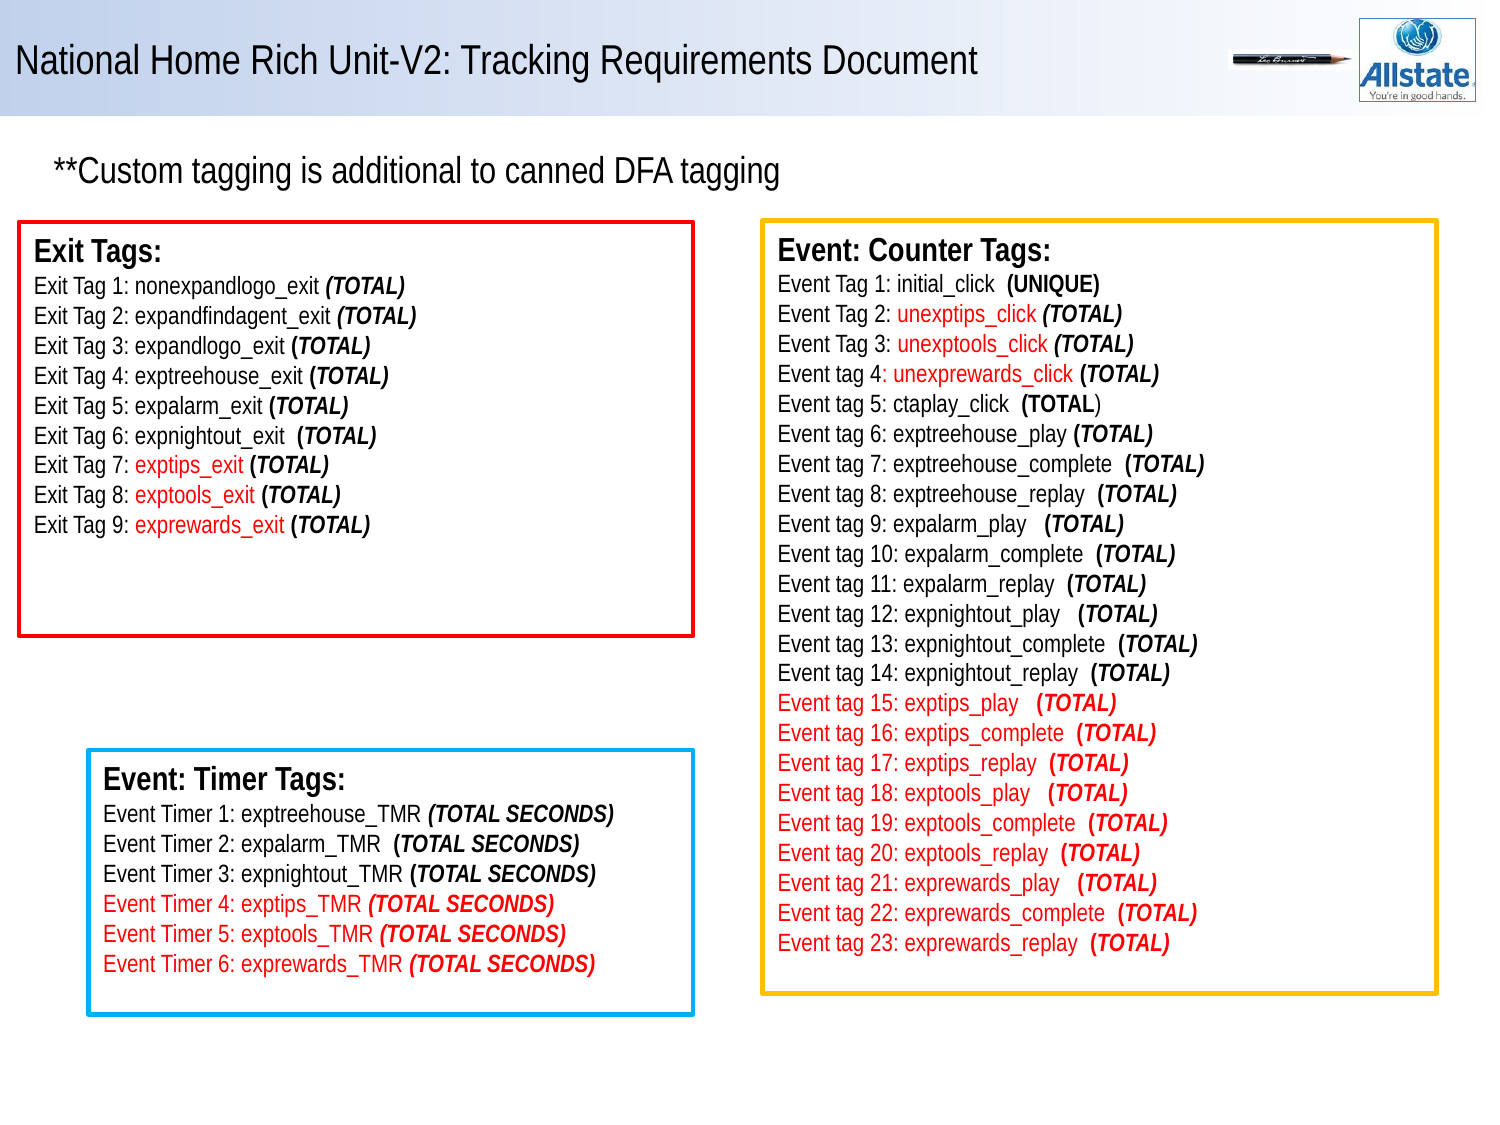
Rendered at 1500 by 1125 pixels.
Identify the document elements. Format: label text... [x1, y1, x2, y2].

text_box National Home Rich Unit-V2: Tracking Requirements Document [0, 25, 1238, 94]
text_box [0, 0, 1499, 117]
text_box Exit Tags: Exit Tag 1: nonexpandlogo_exit (TOTAL) Exit Tag 2: expandfindagent_exit (TOTAL) Exit Tag 3: expandlogo_exit (TOTAL) Exit Tag 4: exptreehouse_exit (TOTAL) Exit Tag 5: expalarm_exit (TOTAL) Exit Tag 6: expnightout_exit (TOTAL) Exit Tag 7: exptips_exit (TOTAL) Exit Tag 8: exptools_exit (TOTAL) Exit Tag 9: exprewards_exit (TOTAL) [18, 222, 694, 637]
picture [1228, 48, 1358, 71]
picture [1359, 17, 1476, 101]
text_box Event: Timer Tags: Event Timer 1: exptreehouse_TMR (TOTAL SECONDS) Event Timer 2: expalarm_TMR (TOTAL SECONDS) Event Timer 3: expnightout_TMR (TOTAL SECONDS) Event Timer 4: exptips_TMR (TOTAL SECONDS) Event Timer 5: exptools_TMR (TOTAL SECONDS) Event Timer 6: exprewards_TMR (TOTAL SECONDS) [88, 750, 694, 1015]
text_box Event: Counter Tags: Event Tag 1: initial_click (UNIQUE) Event Tag 2: unexptips_click (TOTAL) Event Tag 3: unexptools_click (TOTAL) Event tag 4: unexprewards_click (TOTAL) Event tag 5: ctaplay_click (TOTAL) Event tag 6: exptreehouse_play (TOTAL) Event tag 7: exptreehouse_complete (TOTAL) Event tag 8: exptreehouse_replay (TOTAL) Event tag 9: expalarm_play (TOTAL) Event tag 10: expalarm_complete (TOTAL) Event tag 11: expalarm_replay (TOTAL) Event tag 12: expnightout_play (TOTAL) Event tag 13: expnightout_complete (TOTAL) Event tag 14: expnightout_replay (TOTAL) Event tag 15: exptips_play (TOTAL) Event tag 16: exptips_complete (TOTAL) Event tag 17: exptips_replay (TOTAL) Event tag 18: exptools_play (TOTAL) Event tag 19: exptools_complete (TOTAL) Event tag 20: exptools_replay (TOTAL) Event tag 21: exprewards_play (TOTAL) Event tag 22: exprewards_complete (TOTAL) Event tag 23: exprewards_replay (TOTAL) [762, 220, 1437, 994]
text_box **Custom tagging is additional to canned DFA tagging [38, 138, 1077, 199]
